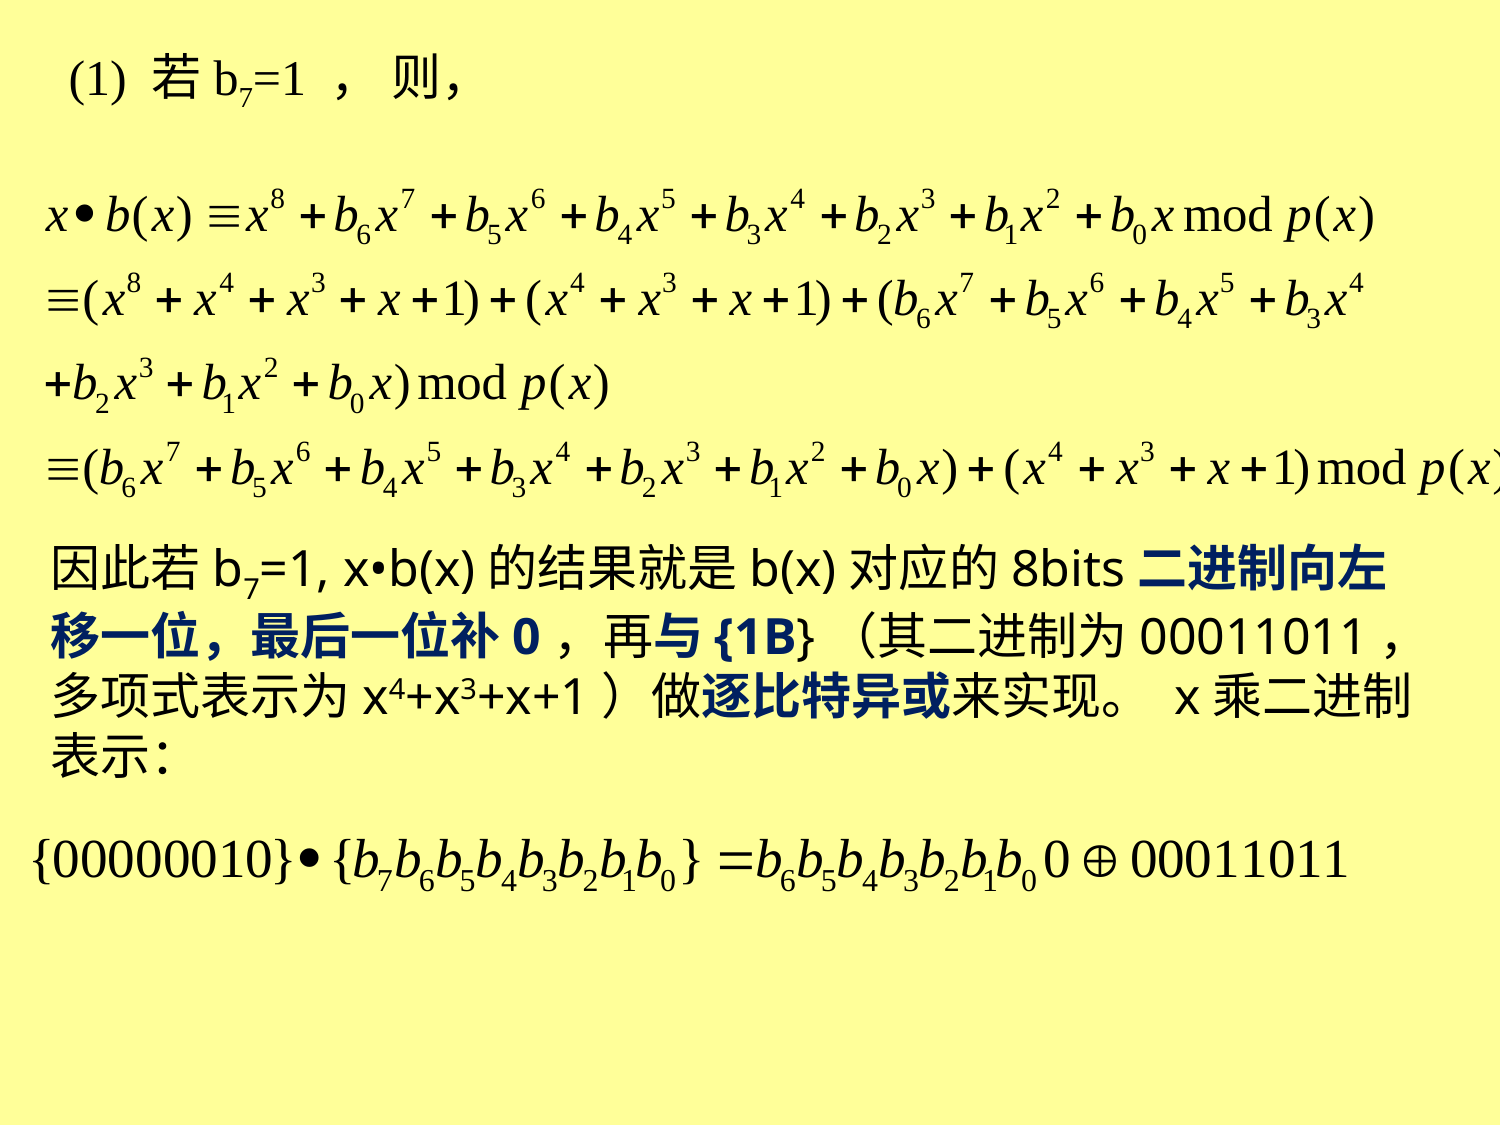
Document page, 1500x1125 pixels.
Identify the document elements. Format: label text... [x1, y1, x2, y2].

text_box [35, 176, 1500, 508]
text_box (1) 若b7=1 ， 则， [41, 37, 1294, 121]
text_box 因此若b7=1, x•b(x)的结果就是b(x)对应的8bits二进制向左移一位，最后一位补0，再与{1B}（其二进制为00011011，多项式表示为x4+x3+x+1）做逐比特异或来实现。 x乘二进制表示： [35, 529, 1447, 793]
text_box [25, 822, 1356, 906]
